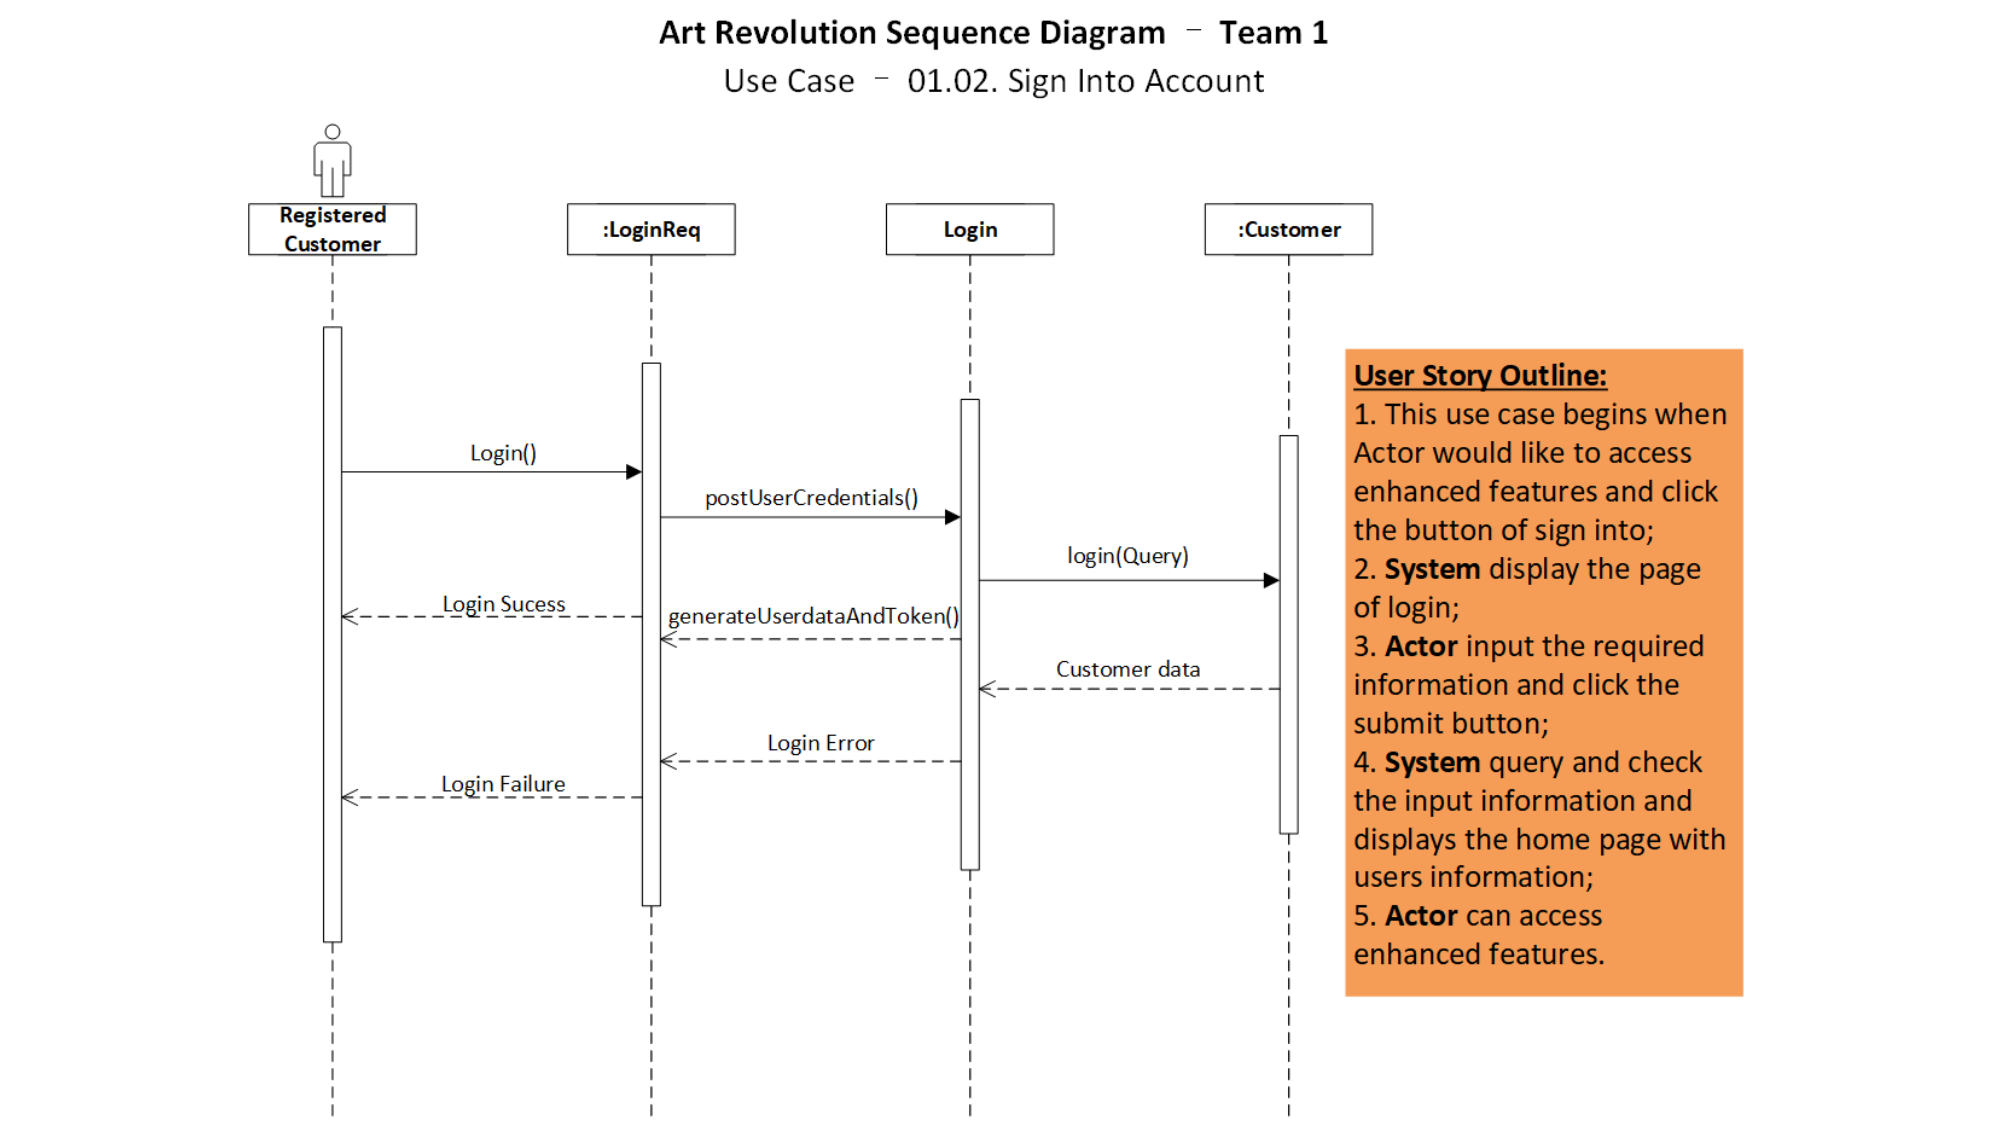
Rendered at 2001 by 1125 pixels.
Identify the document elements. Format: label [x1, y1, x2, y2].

picture [247, 0, 1752, 1125]
